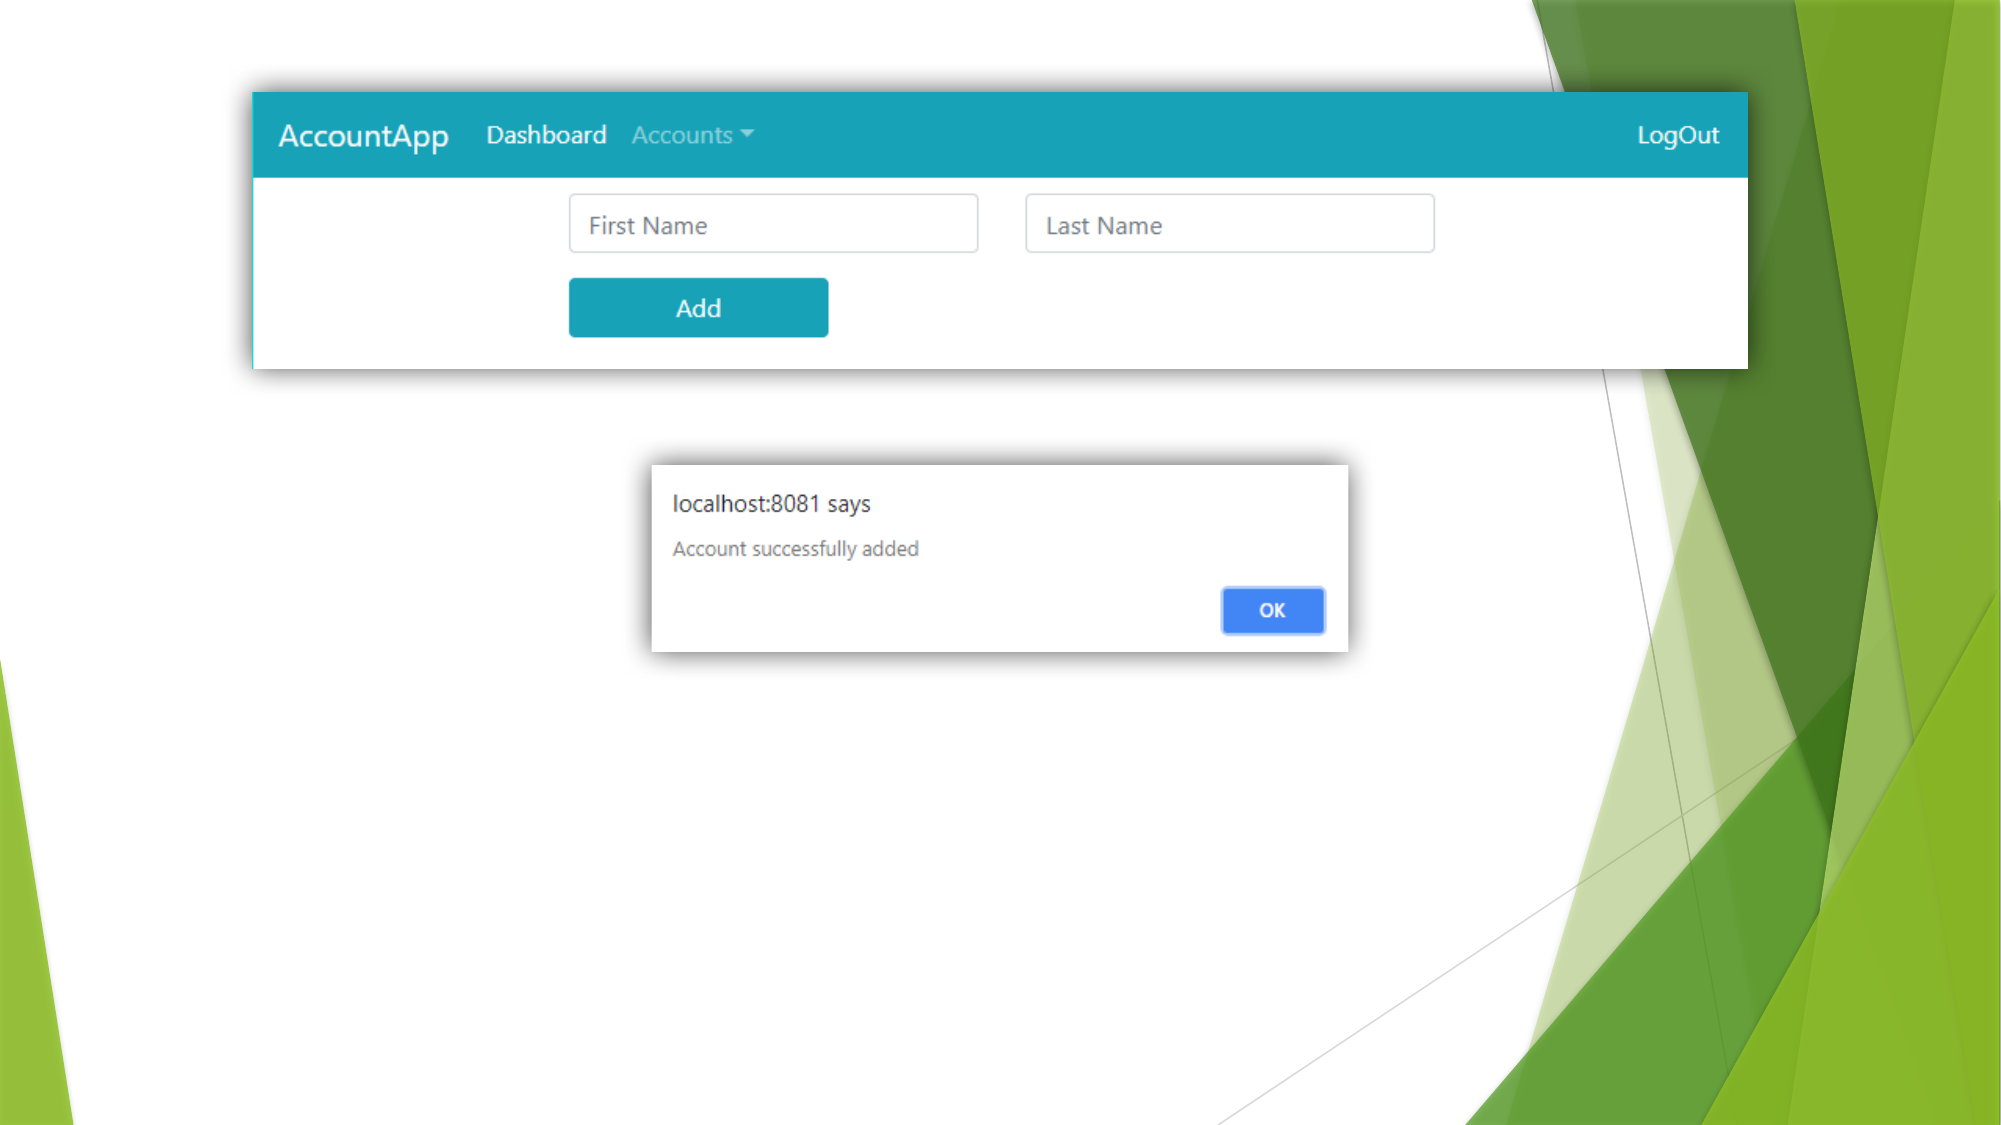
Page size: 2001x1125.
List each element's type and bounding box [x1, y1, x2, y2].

picture [650, 465, 1349, 652]
picture [251, 91, 1749, 370]
